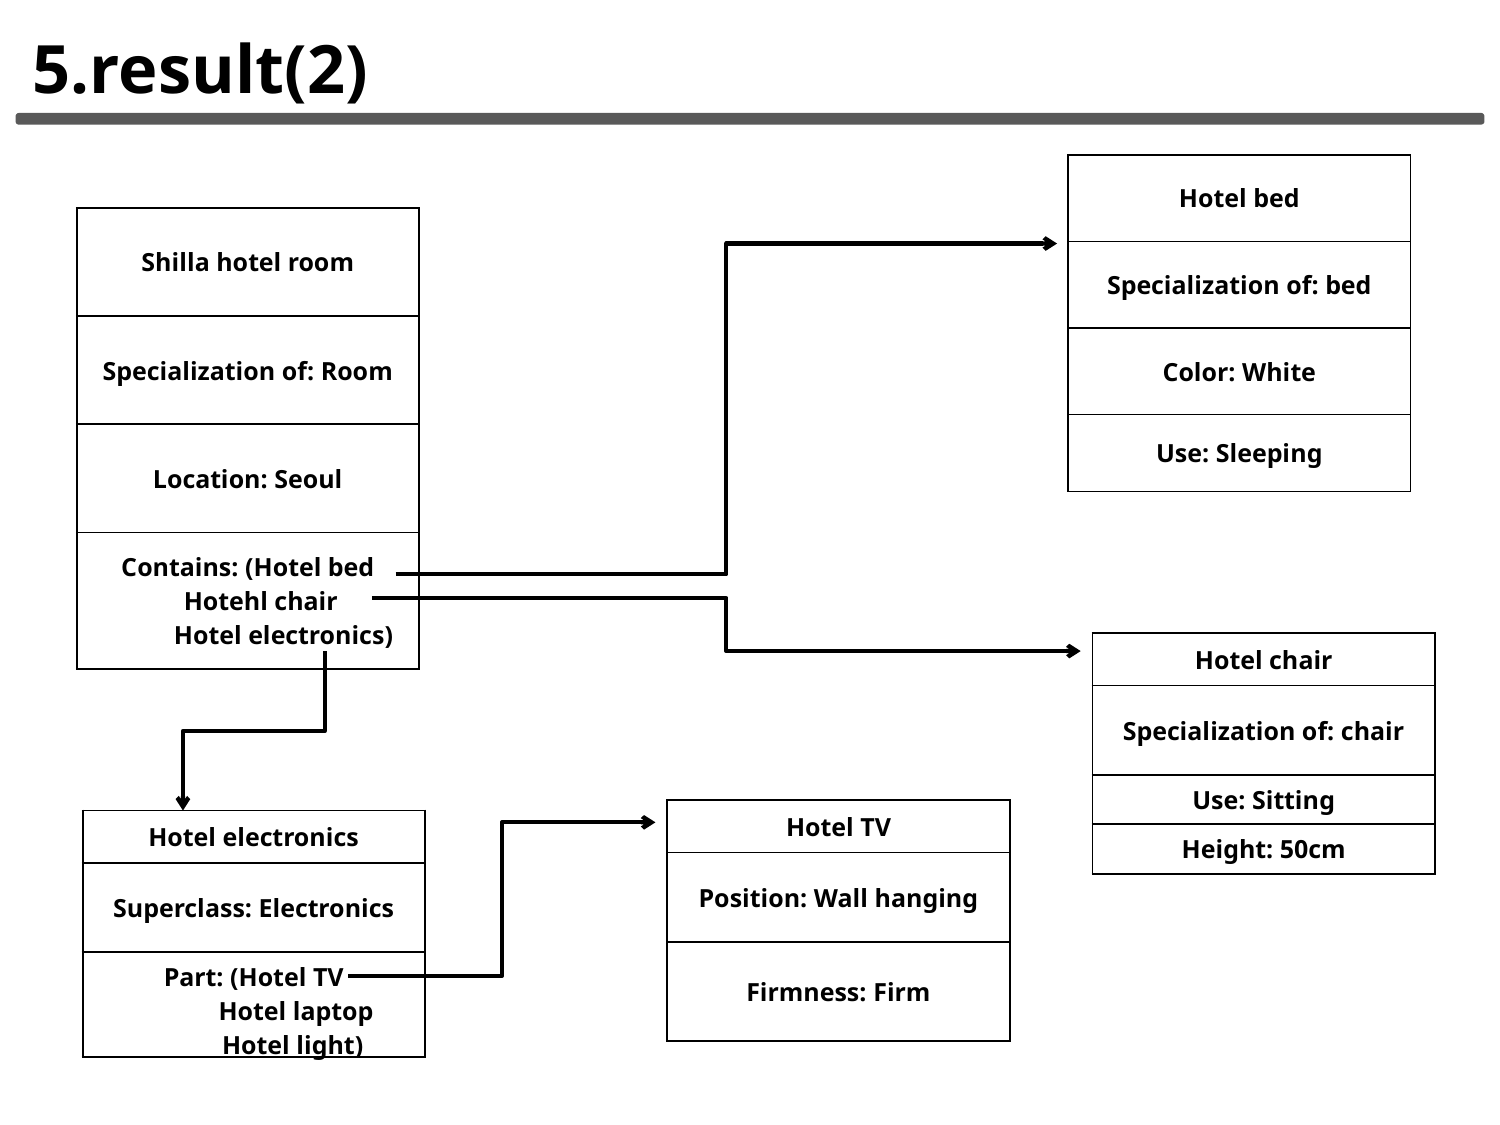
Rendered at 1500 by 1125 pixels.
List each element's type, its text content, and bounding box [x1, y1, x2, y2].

table_cell Superclass: Electronics [84, 864, 343, 951]
table_cell Specialization of: chair [1093, 686, 1434, 774]
table_cell Use: Sleeping [1069, 415, 1410, 491]
text_box [15, 112, 1485, 125]
table_cell Contains: (Hotel bed Hotehl chair Hotel electronics) [78, 533, 418, 668]
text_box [371, 597, 1081, 652]
table_header Hotel chair [1093, 634, 1434, 685]
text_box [173, 659, 334, 802]
table_header Shilla hotel room [78, 209, 418, 315]
table_cell Specialization of: Room [78, 317, 390, 423]
table_cell Position: Wall hanging [668, 853, 1009, 941]
table_cell Use: Sitting [1093, 776, 1434, 823]
table_cell Specialization of: bed [1069, 242, 1410, 327]
table_header Hotel electronics [84, 811, 424, 862]
text_box 5.result(2) [17, 19, 1412, 114]
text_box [348, 822, 656, 977]
table_cell Location: Seoul [78, 425, 390, 532]
table_cell Part: (Hotel TV Hotel laptop Hotel light) [84, 953, 424, 1056]
table_cell Firmness: Firm [668, 943, 1009, 1040]
table_cell Height: 50cm [1093, 825, 1434, 873]
table_header Hotel TV [668, 801, 1009, 852]
table_cell Color: White [1069, 329, 1410, 414]
table_header Hotel bed [1069, 156, 1410, 241]
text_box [395, 243, 1058, 575]
